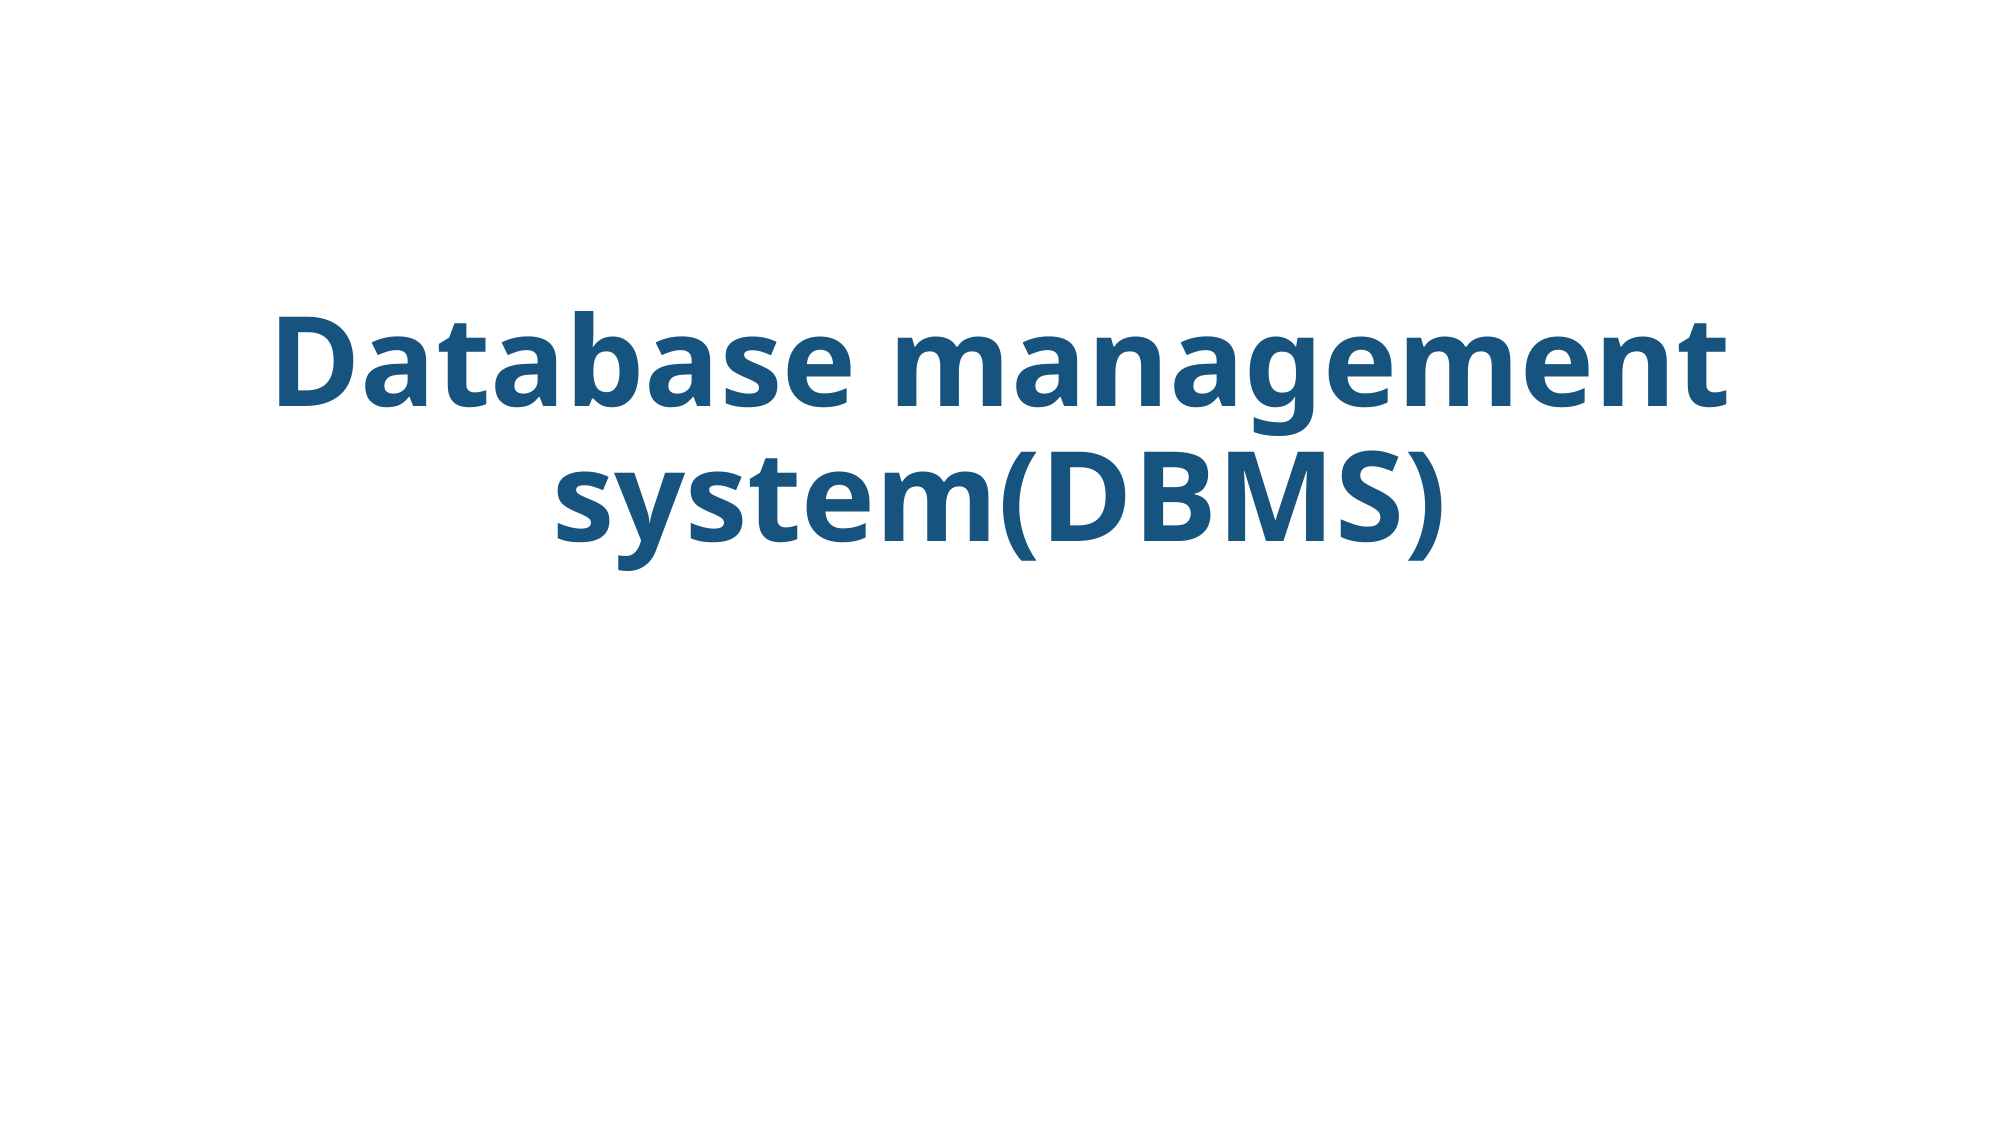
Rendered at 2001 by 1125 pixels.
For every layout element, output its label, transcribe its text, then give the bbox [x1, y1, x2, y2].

title Database management system(DBMS) [249, 184, 1750, 576]
